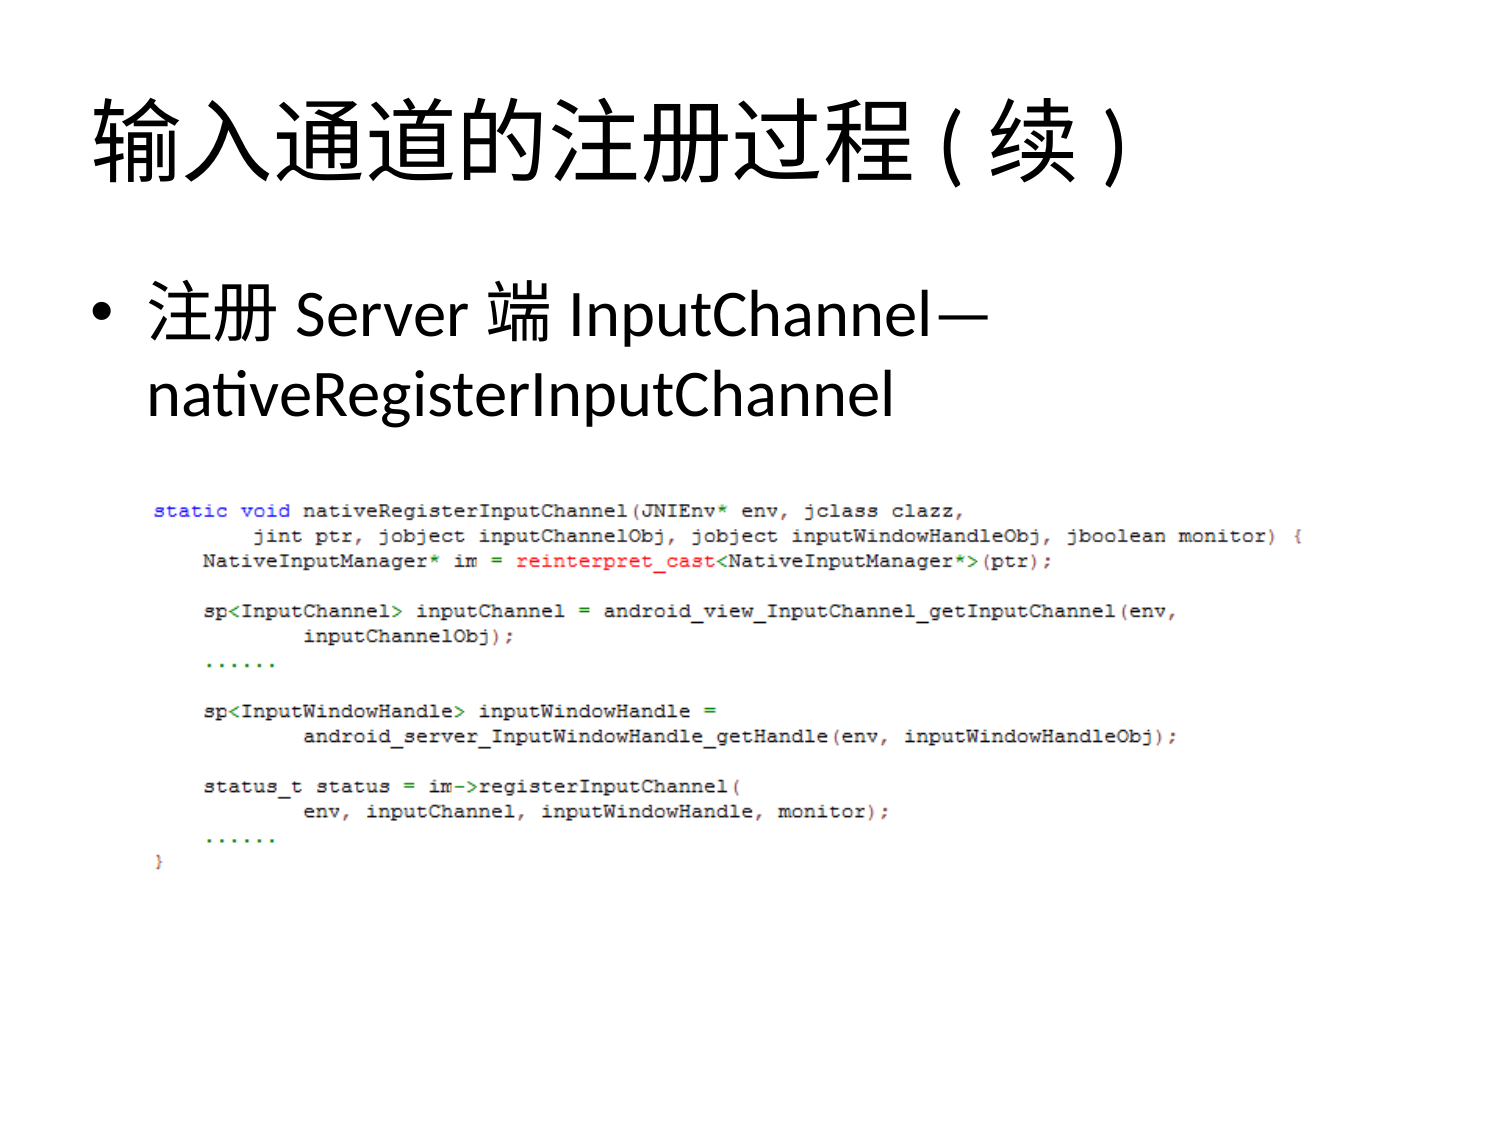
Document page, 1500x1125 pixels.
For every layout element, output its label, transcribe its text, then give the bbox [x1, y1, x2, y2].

list 注册Server端InputChannel—nativeRegisterInputChannel [75, 262, 1425, 1005]
title 输入通道的注册过程(续) [75, 45, 1425, 233]
picture [147, 503, 1317, 885]
